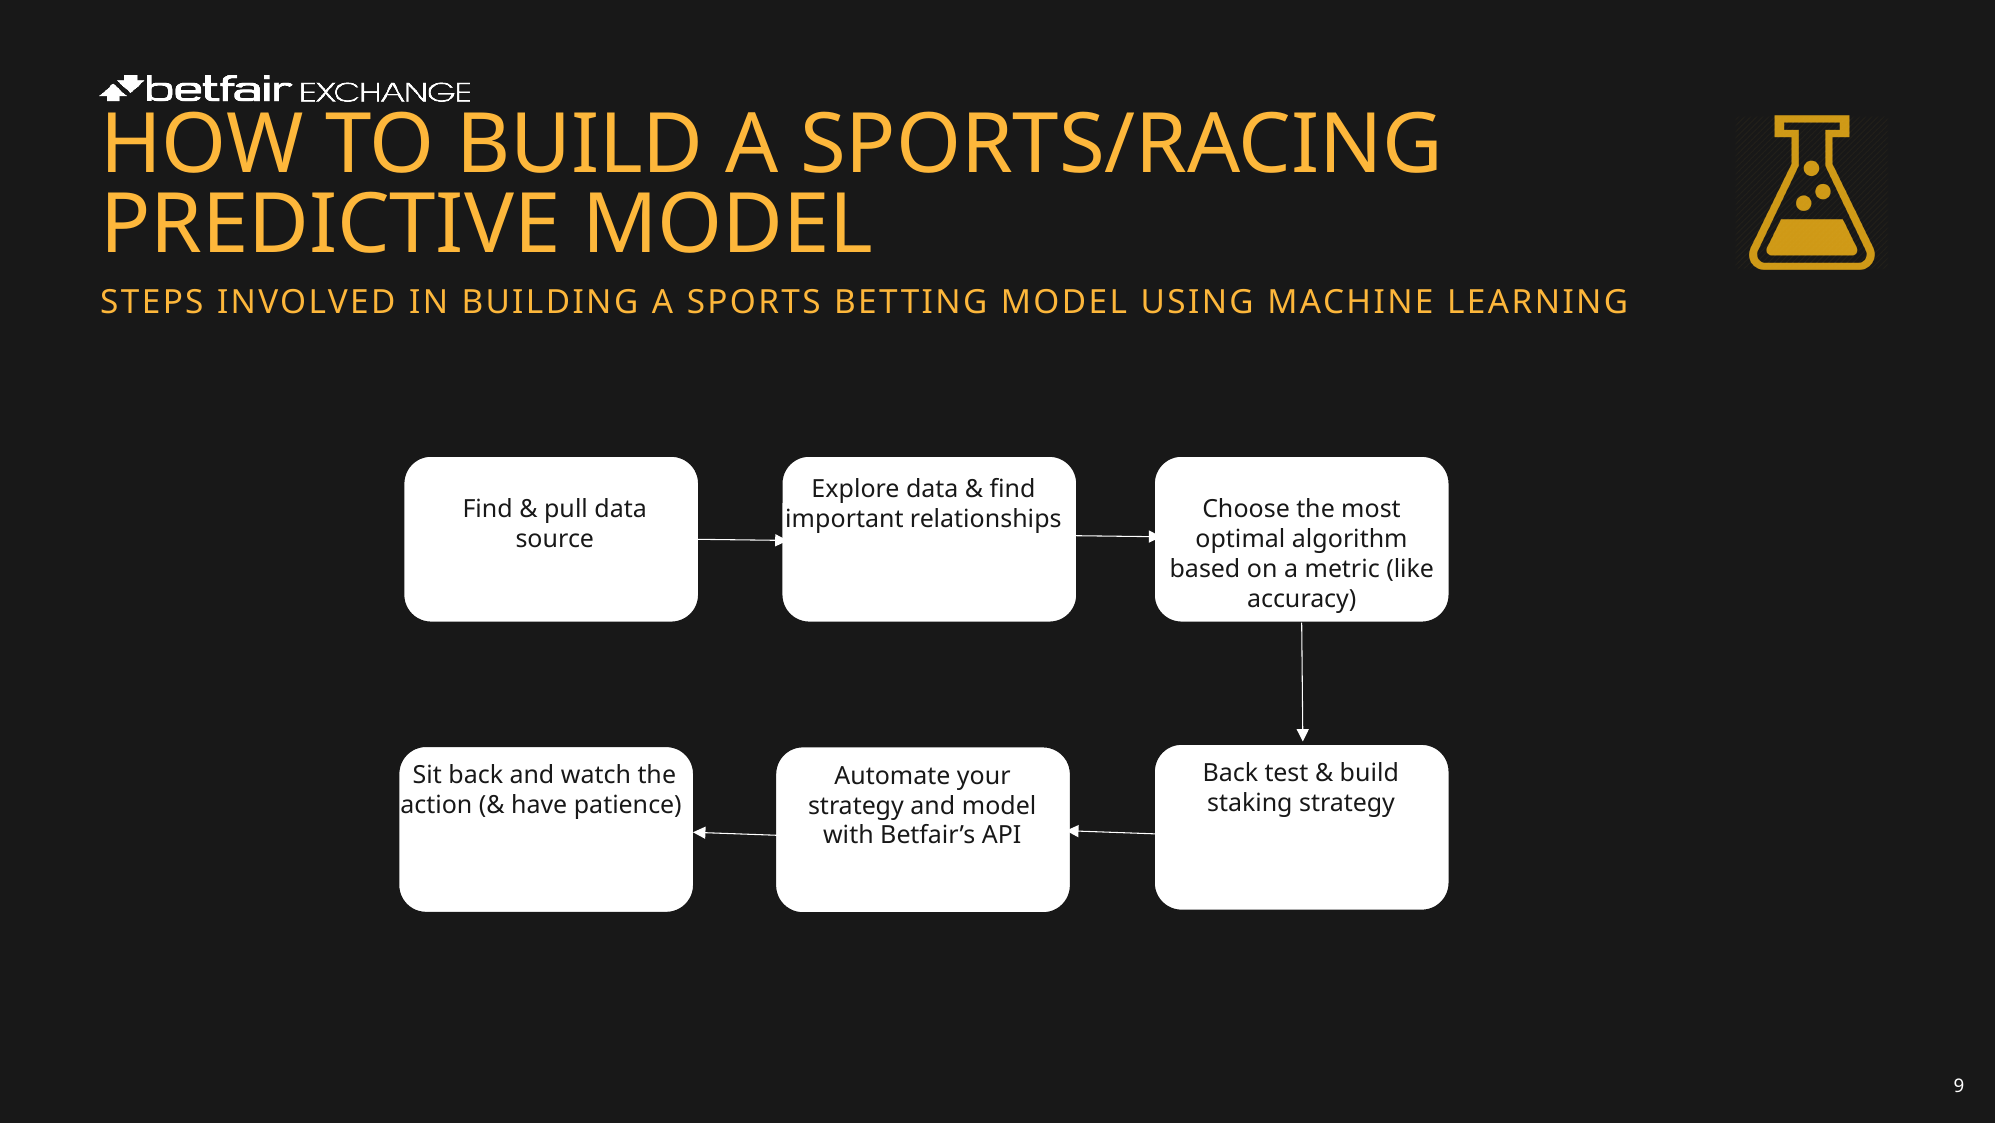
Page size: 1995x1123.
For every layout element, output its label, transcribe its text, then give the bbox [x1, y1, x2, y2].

picture [1734, 115, 1889, 270]
slide_number 9 [1798, 1068, 1971, 1104]
picture [99, 75, 470, 102]
title How to build a sports/Racing predictive model [94, 115, 1890, 275]
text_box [382, 455, 1456, 914]
list STEPS INVOLVED IN BUILDING A SPORTS BETTING MODEL using machine learning [94, 274, 1693, 340]
